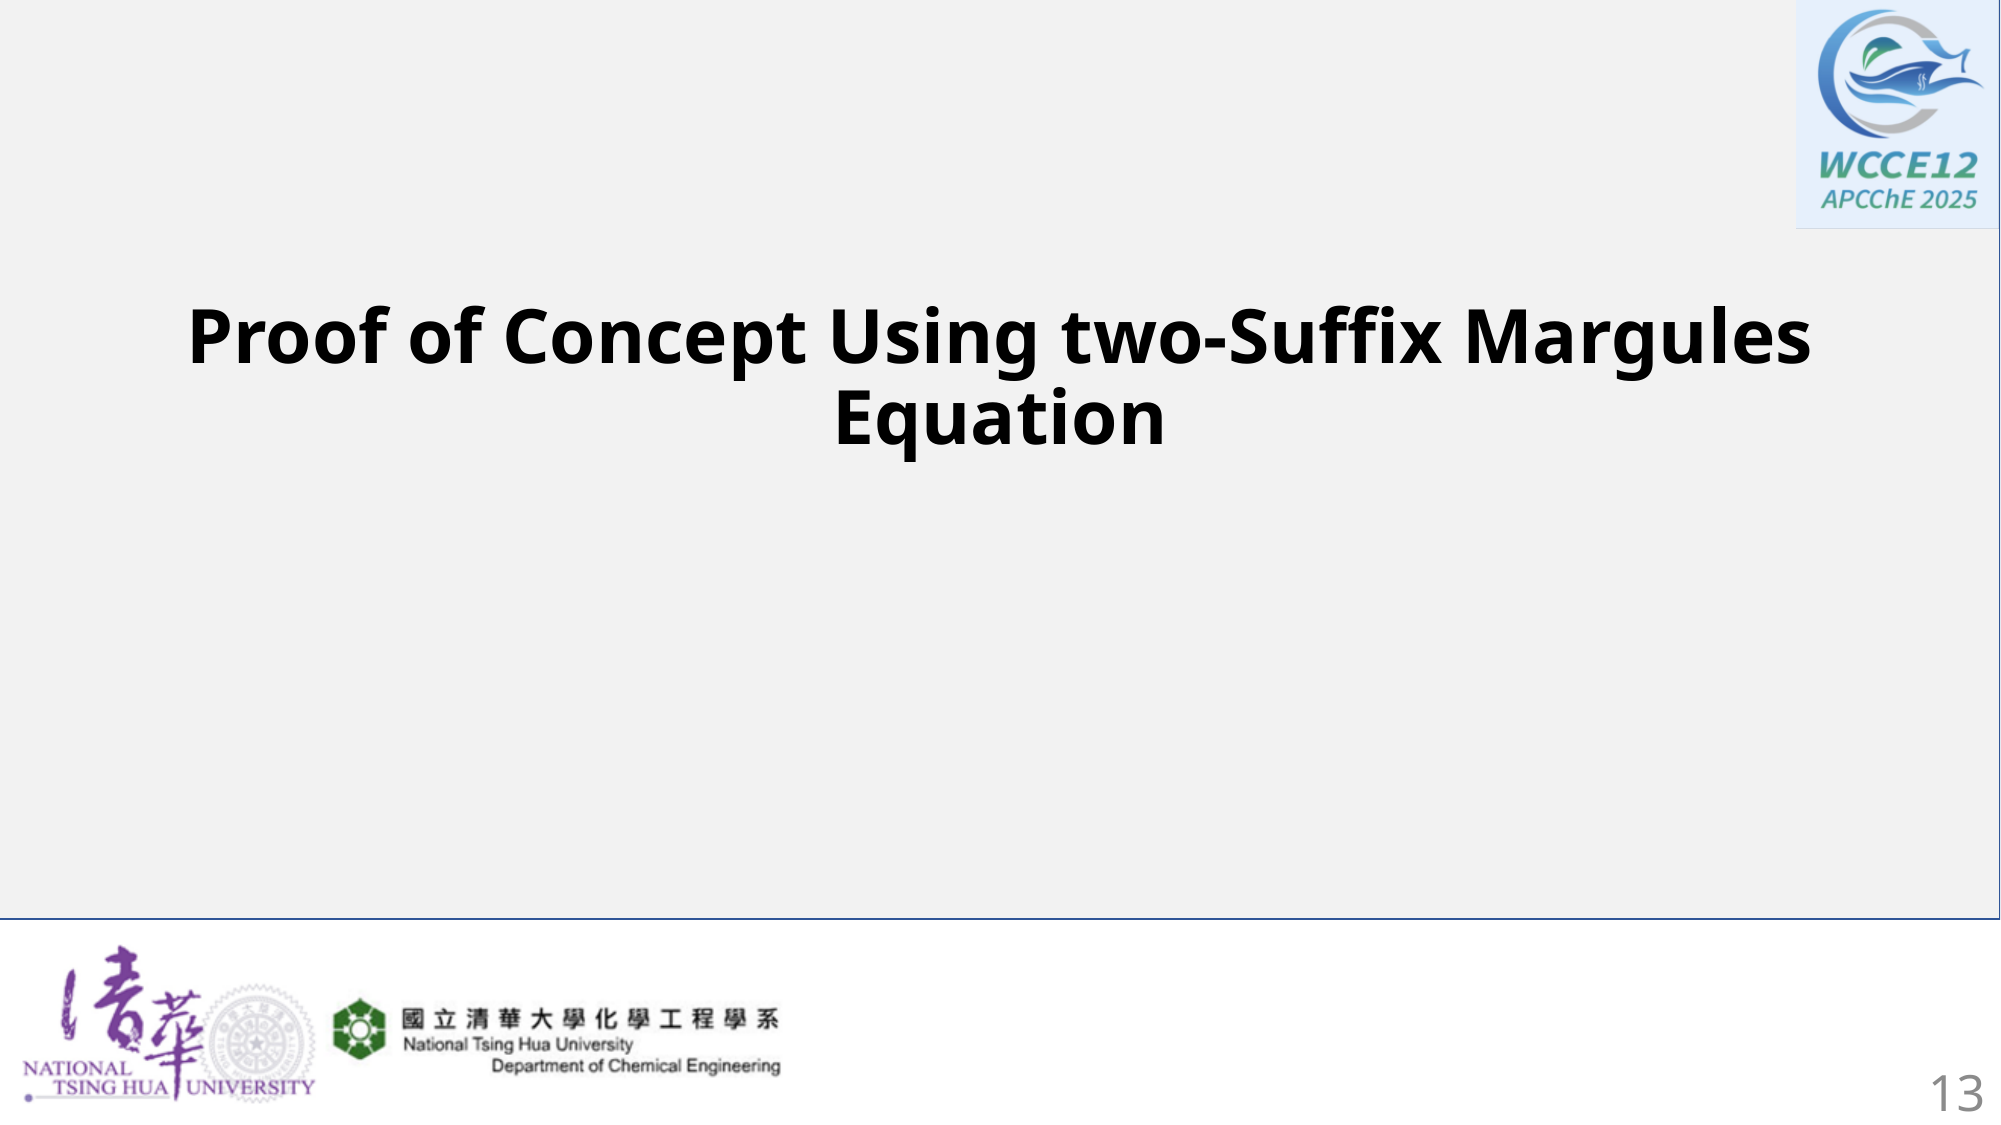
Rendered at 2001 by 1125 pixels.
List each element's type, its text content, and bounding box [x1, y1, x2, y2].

picture [0, 920, 2001, 1125]
slide_number 13 [1550, 1065, 2000, 1125]
title Proof of Concept Using two-Suffix Margules Equation [0, 184, 2000, 576]
picture [1796, 0, 2000, 184]
